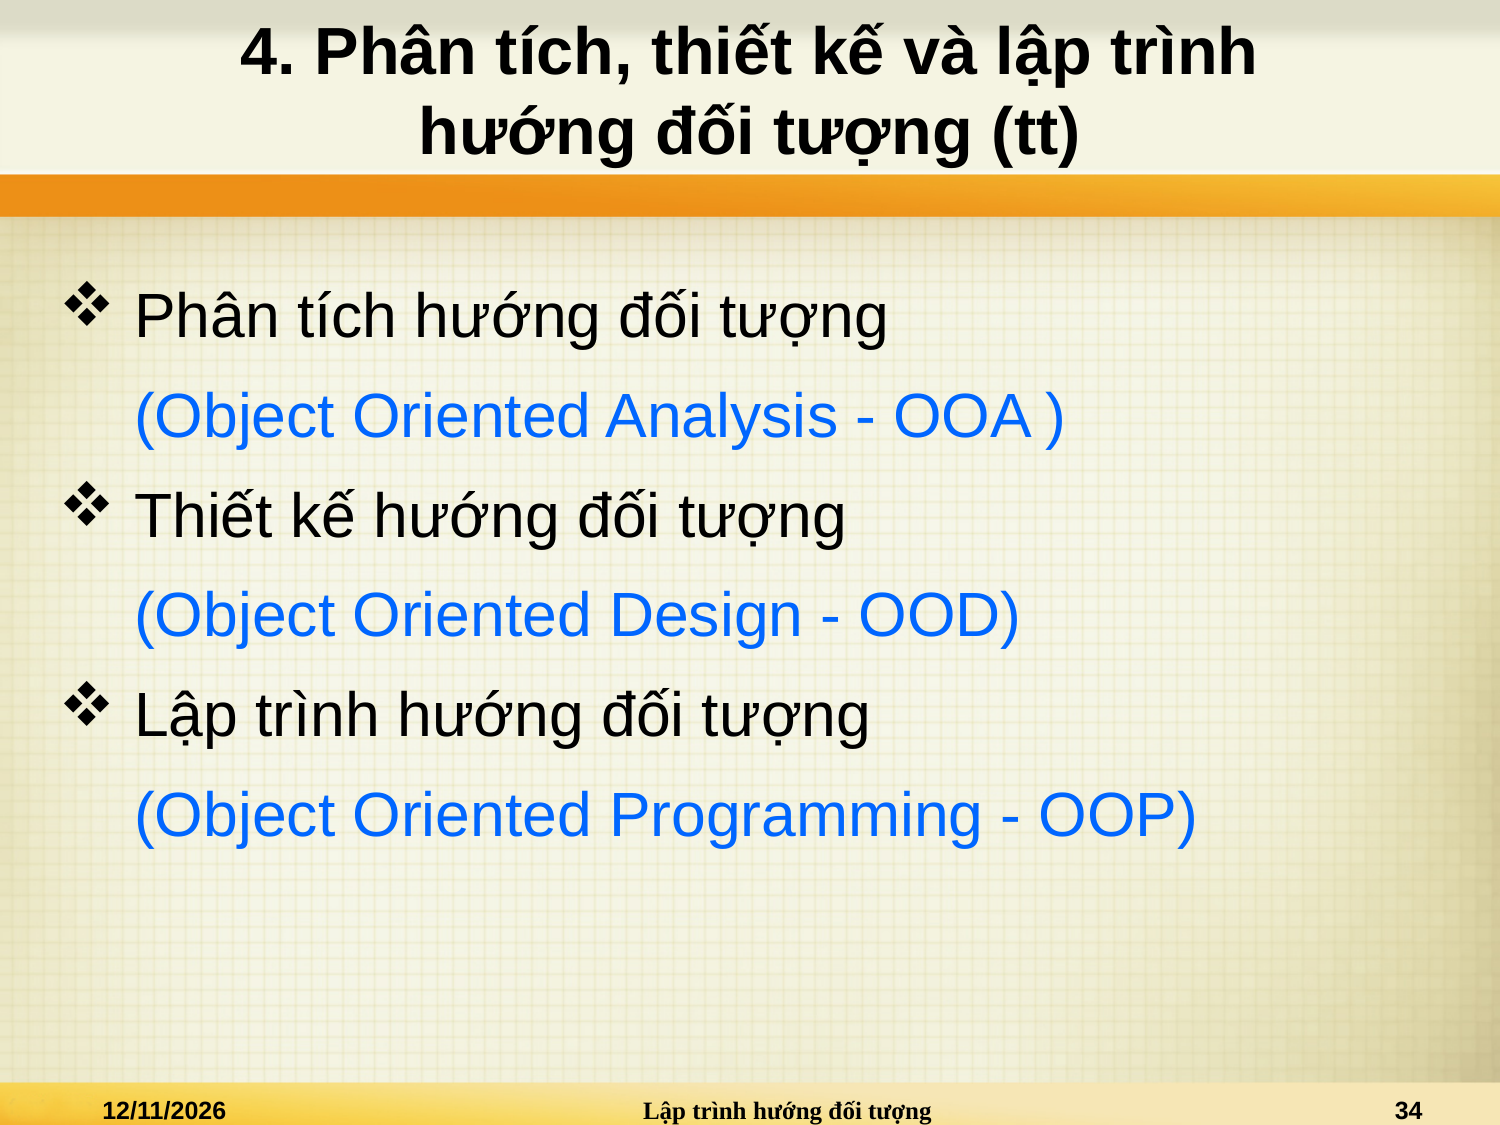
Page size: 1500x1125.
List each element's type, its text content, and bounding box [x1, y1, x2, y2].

footer Lập trình hướng đối tượng [549, 1087, 1025, 1125]
slide_number 34 [1087, 1087, 1438, 1125]
picture [0, 175, 1500, 1125]
list Phân tích hướng đối tượng (Object Oriented Analysis - OOA ) Thiết kế hướng đối tượng (Object Oriented Design - OOD) Lập trình hướng đối tượng (Object Oriented Programming - OOP) [24, 267, 1400, 1075]
title 4. Phân tích, thiết kế và lập trình hướng đối tượng (tt) [0, 0, 1500, 175]
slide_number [87, 1087, 438, 1125]
